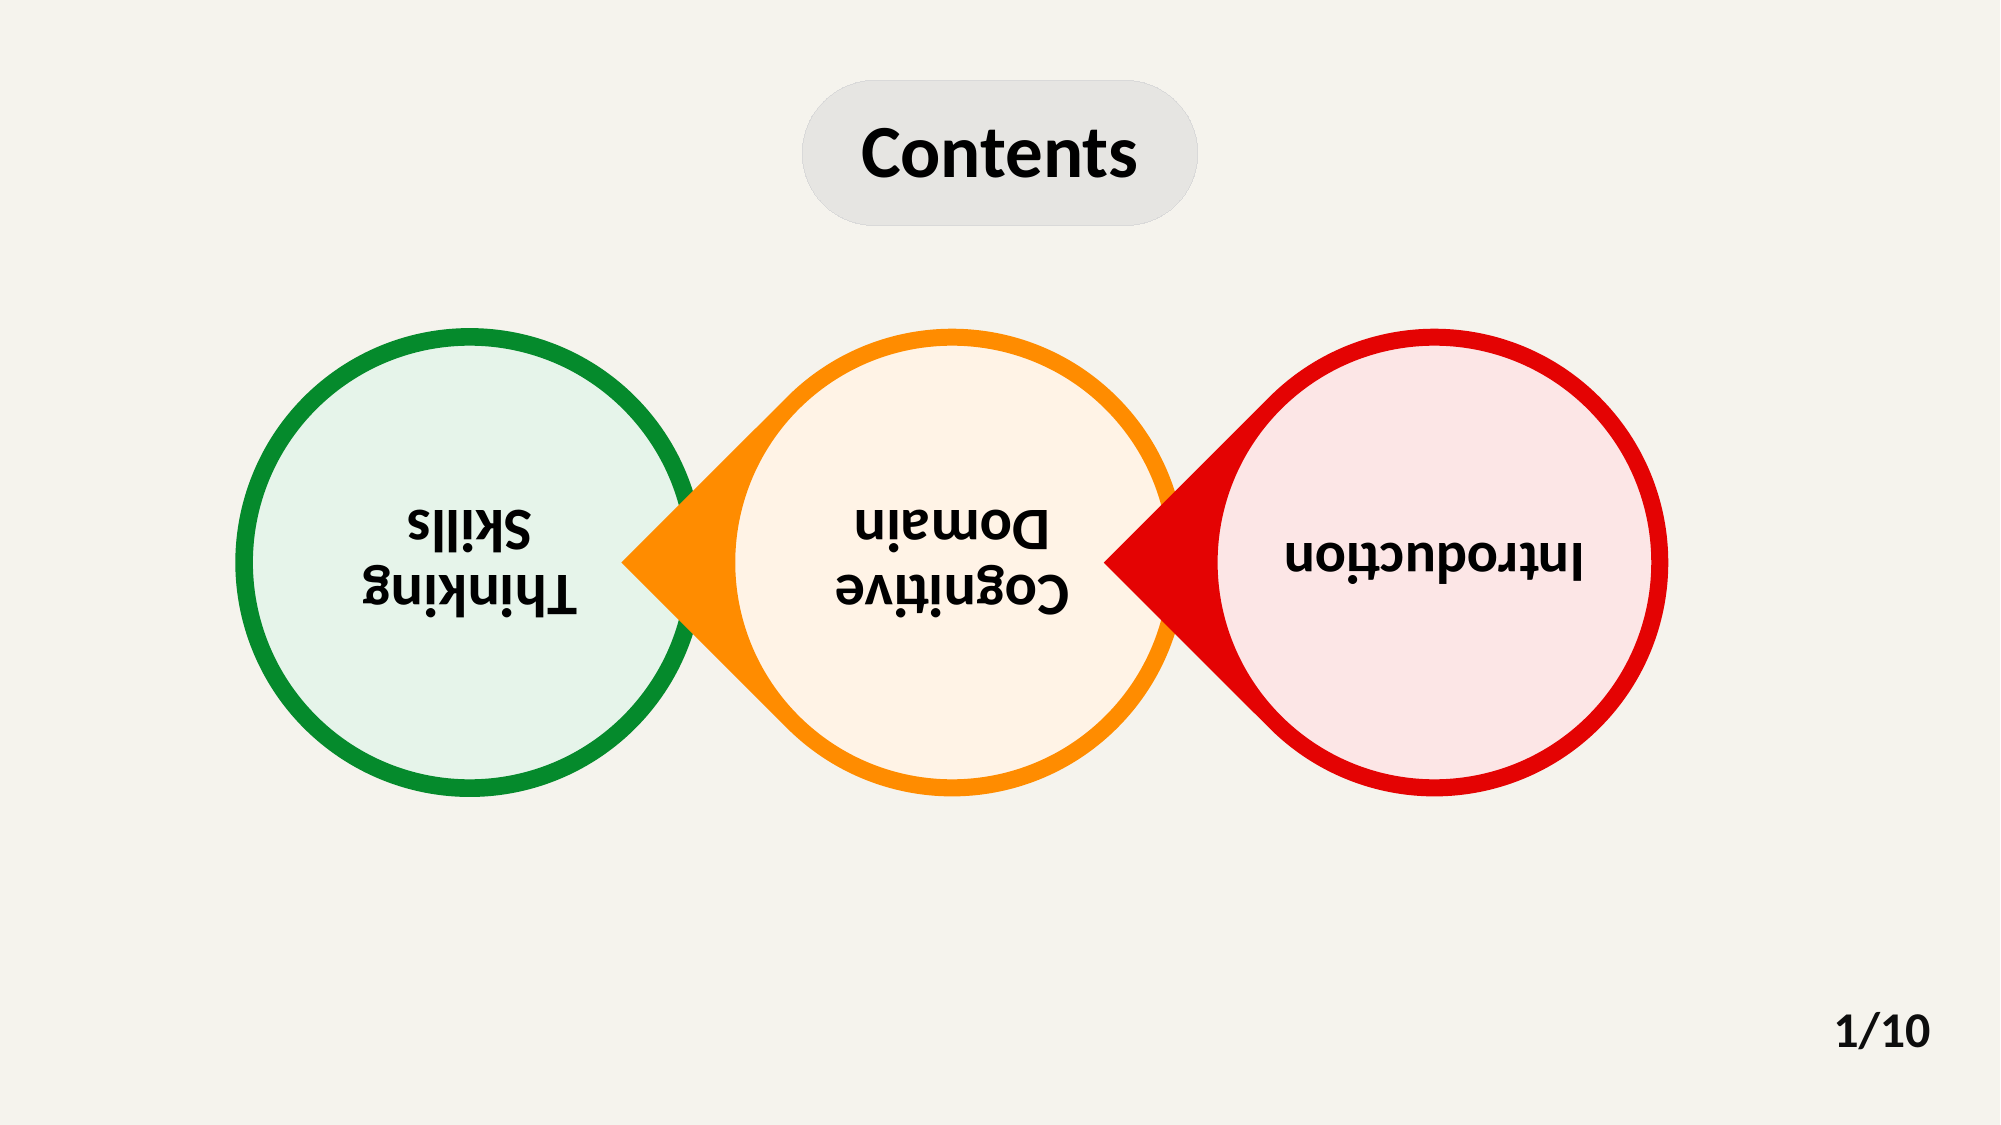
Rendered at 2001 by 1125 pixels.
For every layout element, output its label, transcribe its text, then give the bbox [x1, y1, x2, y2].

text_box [181, 152, 1819, 972]
subtitle Contents [785, 80, 1215, 152]
slide_number 1/10 [1818, 984, 1952, 1071]
